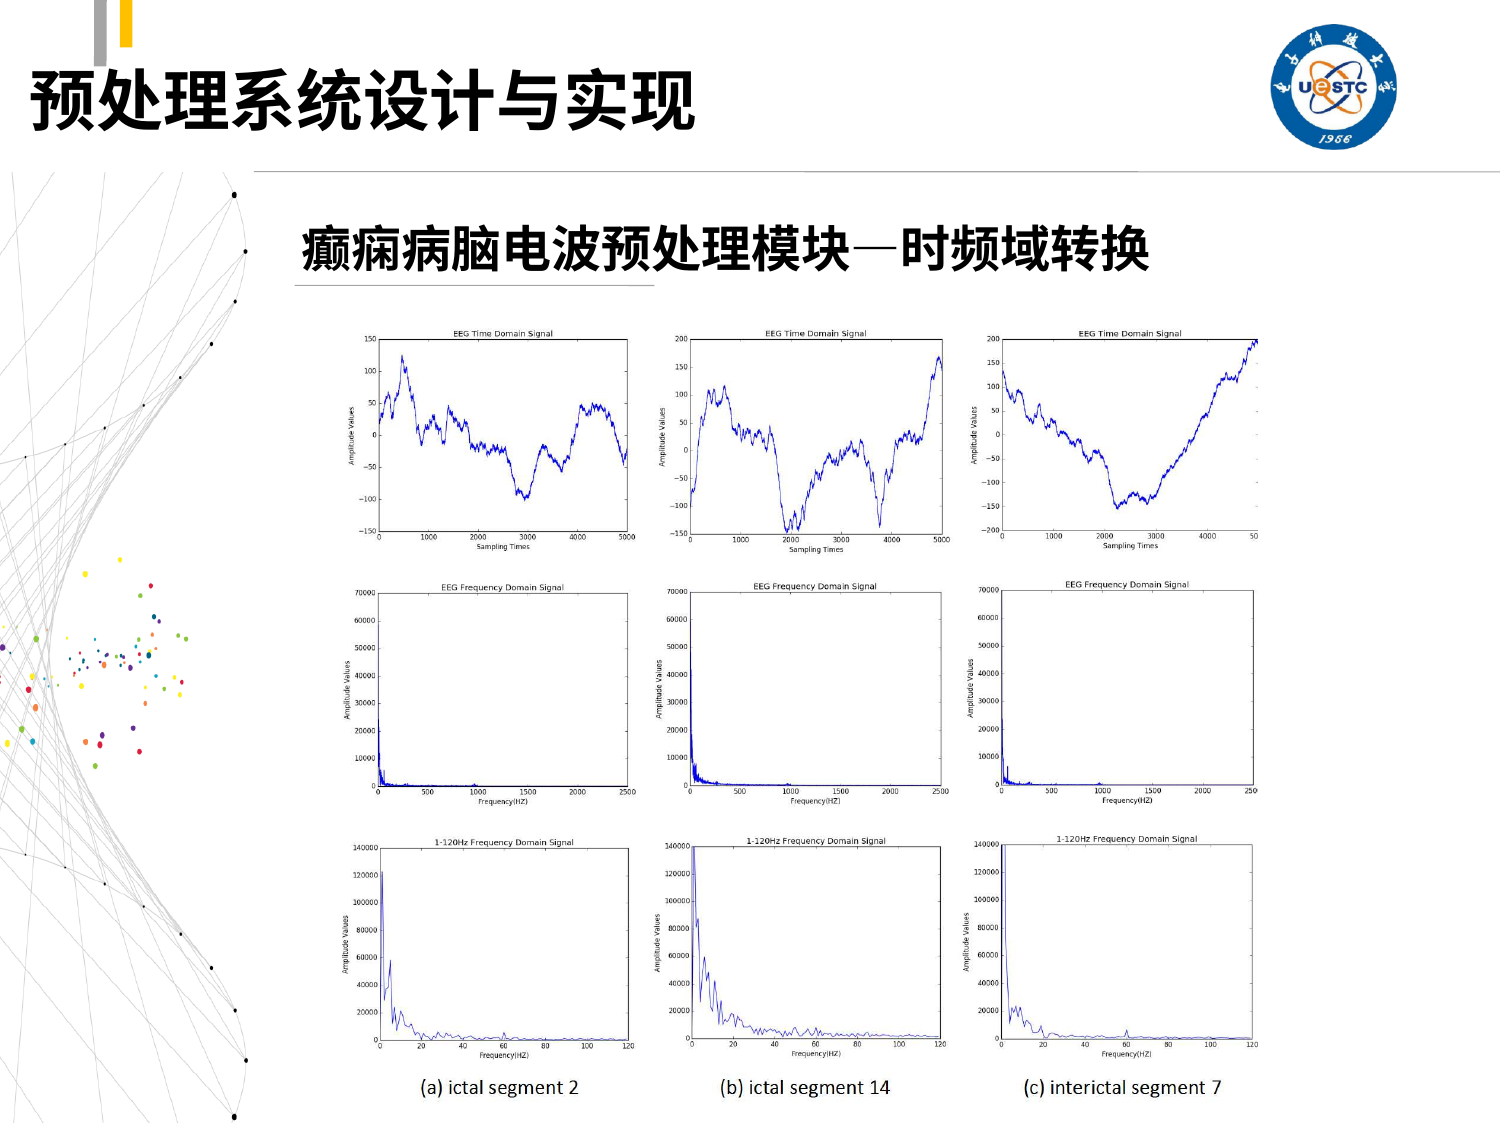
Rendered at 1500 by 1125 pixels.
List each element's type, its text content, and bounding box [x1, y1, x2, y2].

text_box 癫痫病脑电波预处理模块—时频域转换 [286, 192, 1258, 286]
picture [1270, 24, 1397, 150]
title 预处理系统设计与实现 [14, 4, 916, 193]
picture [0, 172, 1258, 1123]
